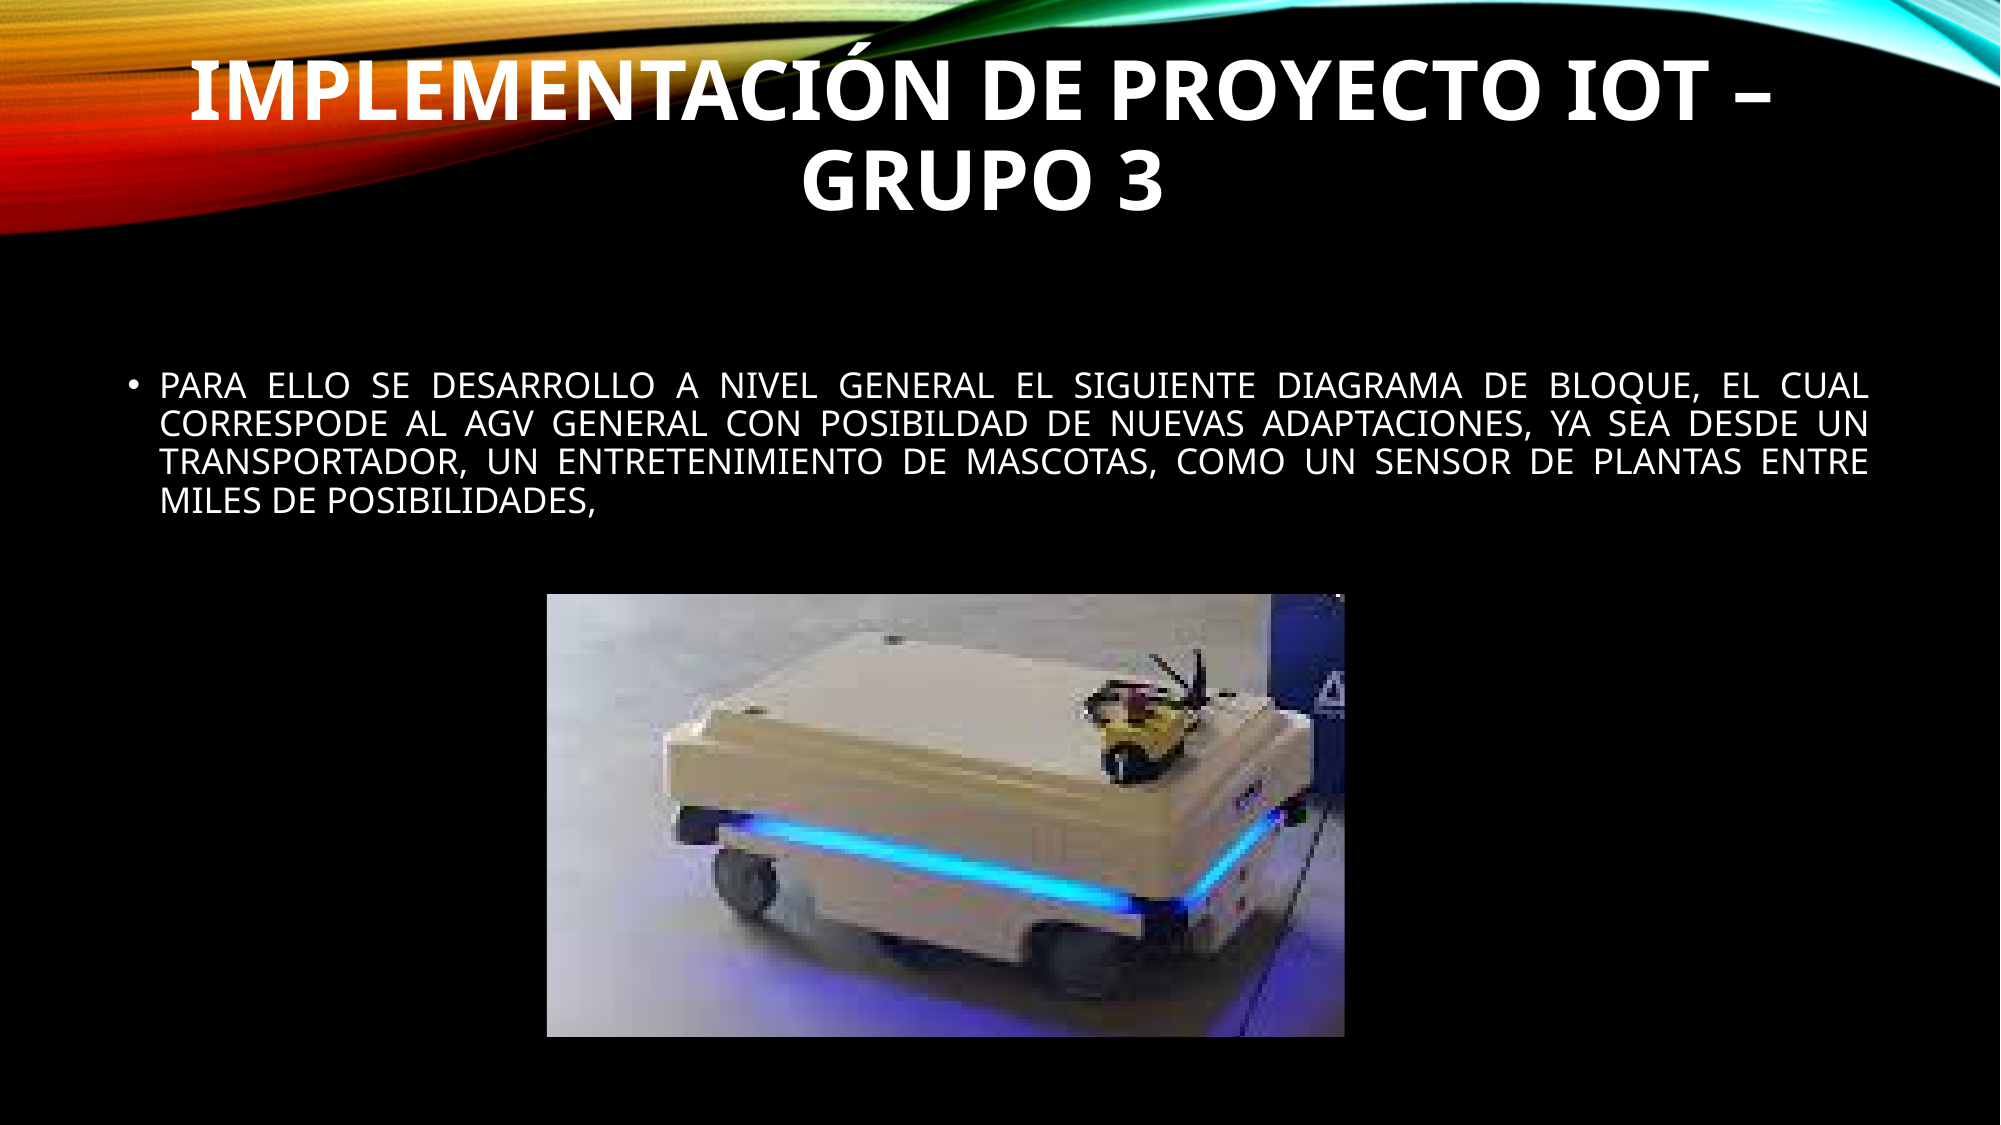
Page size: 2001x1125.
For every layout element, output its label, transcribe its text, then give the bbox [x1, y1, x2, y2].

title Implementación de proyecto Iot – grupo 3 [77, 32, 1888, 245]
list PARA ELLO SE DESARROLLO A NIVEL GENERAL EL SIGUIENTE DIAGRAMA DE BLOQUE, EL CUAL CORRESPODE AL AGV GENERAL CON POSIBILDAD DE NUEVAS ADAPTACIONES, YA SEA DESDE UN TRANSPORTADOR, UN ENTRETENIMIENTO DE MASCOTAS, COMO UN SENSOR DE PLANTAS ENTRE MILES DE POSIBILIDADES, [112, 360, 1888, 531]
picture [546, 594, 1346, 1038]
picture [0, 0, 2000, 237]
